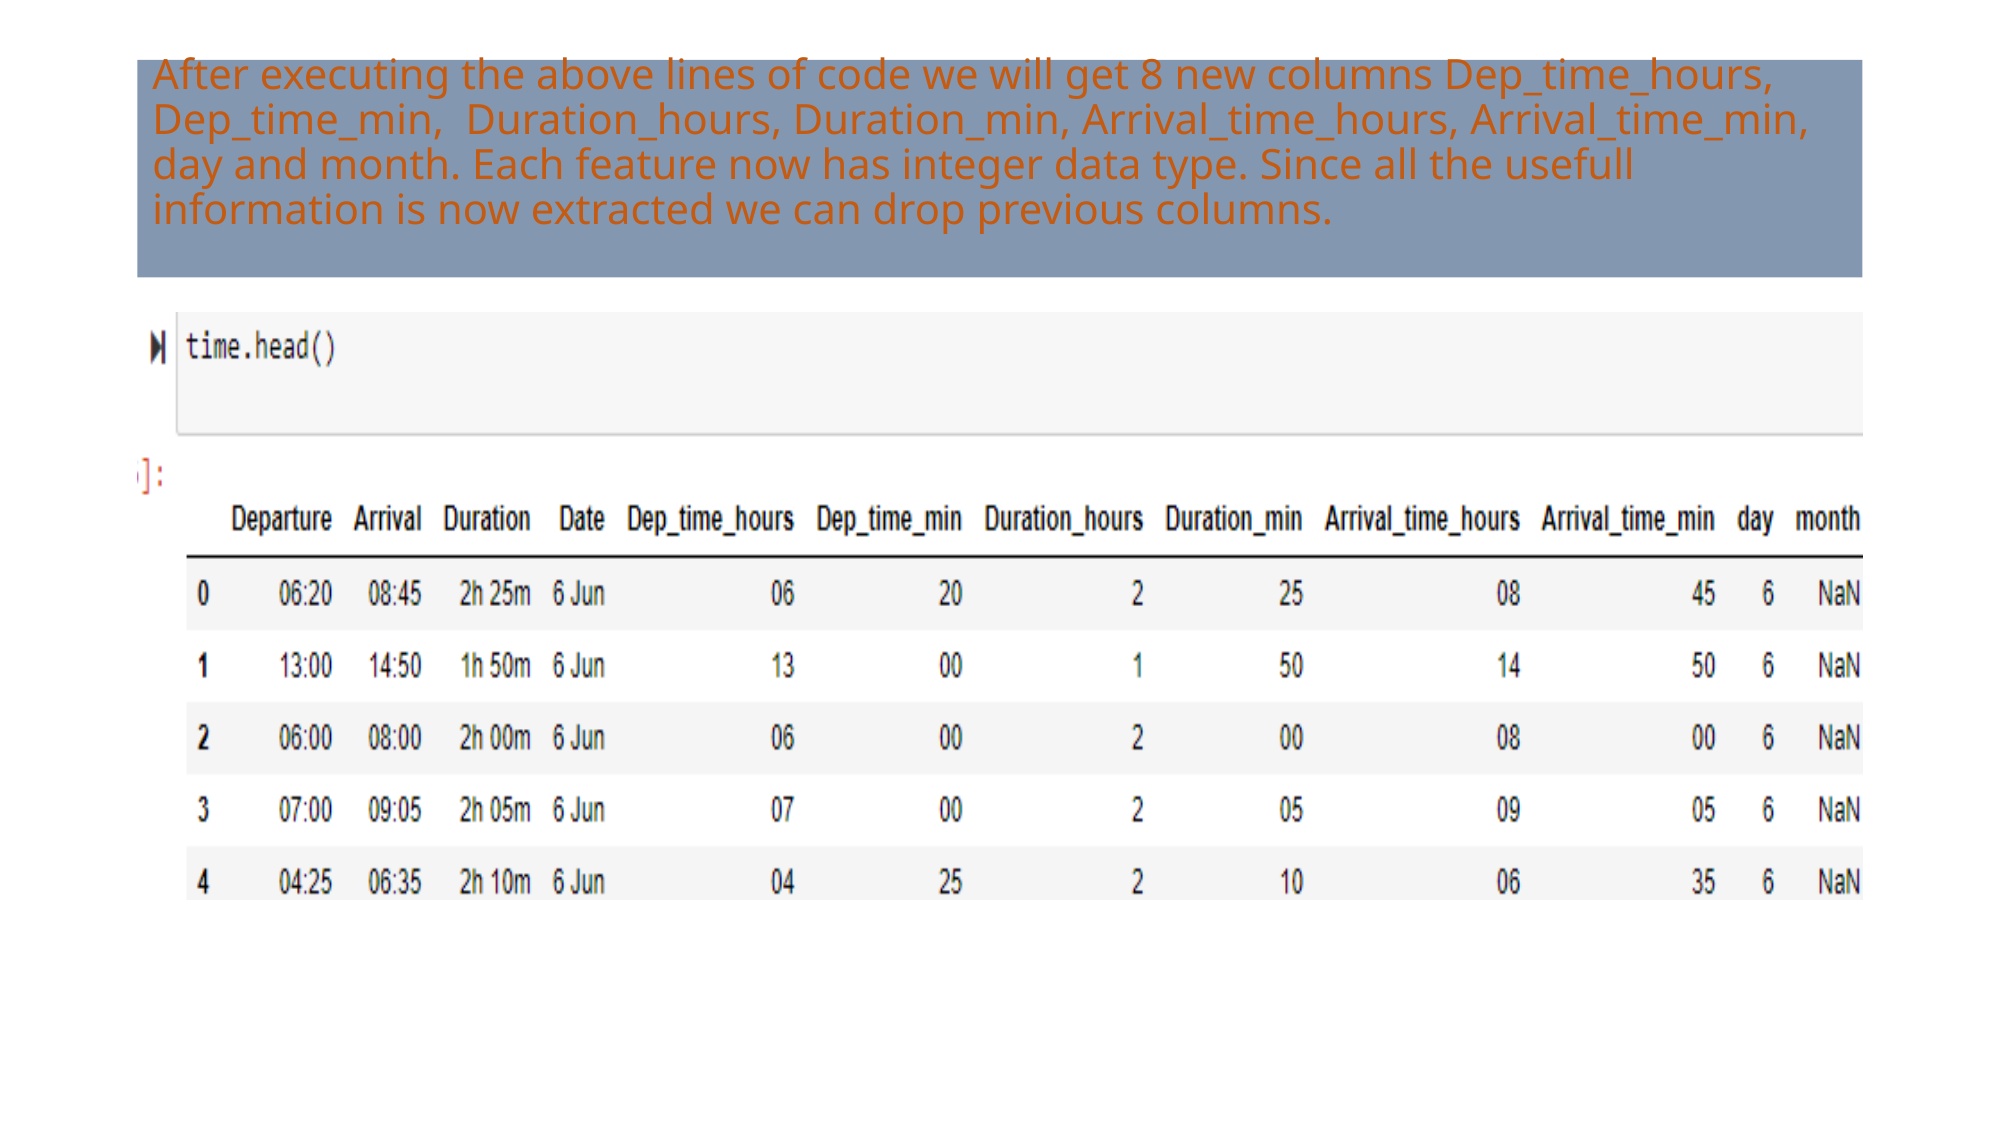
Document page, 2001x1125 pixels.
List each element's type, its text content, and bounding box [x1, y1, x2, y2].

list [137, 312, 1863, 900]
title After executing the above lines of code we will get 8 new columns Dep_time_hours, Dep_time_min, Duration_hours, Duration_min, Arrival_time_hours, Arrival_time_min, day and month. Each feature now has integer data type. Since all the usefull information is now extracted we can drop previous columns. [137, 59, 1863, 278]
